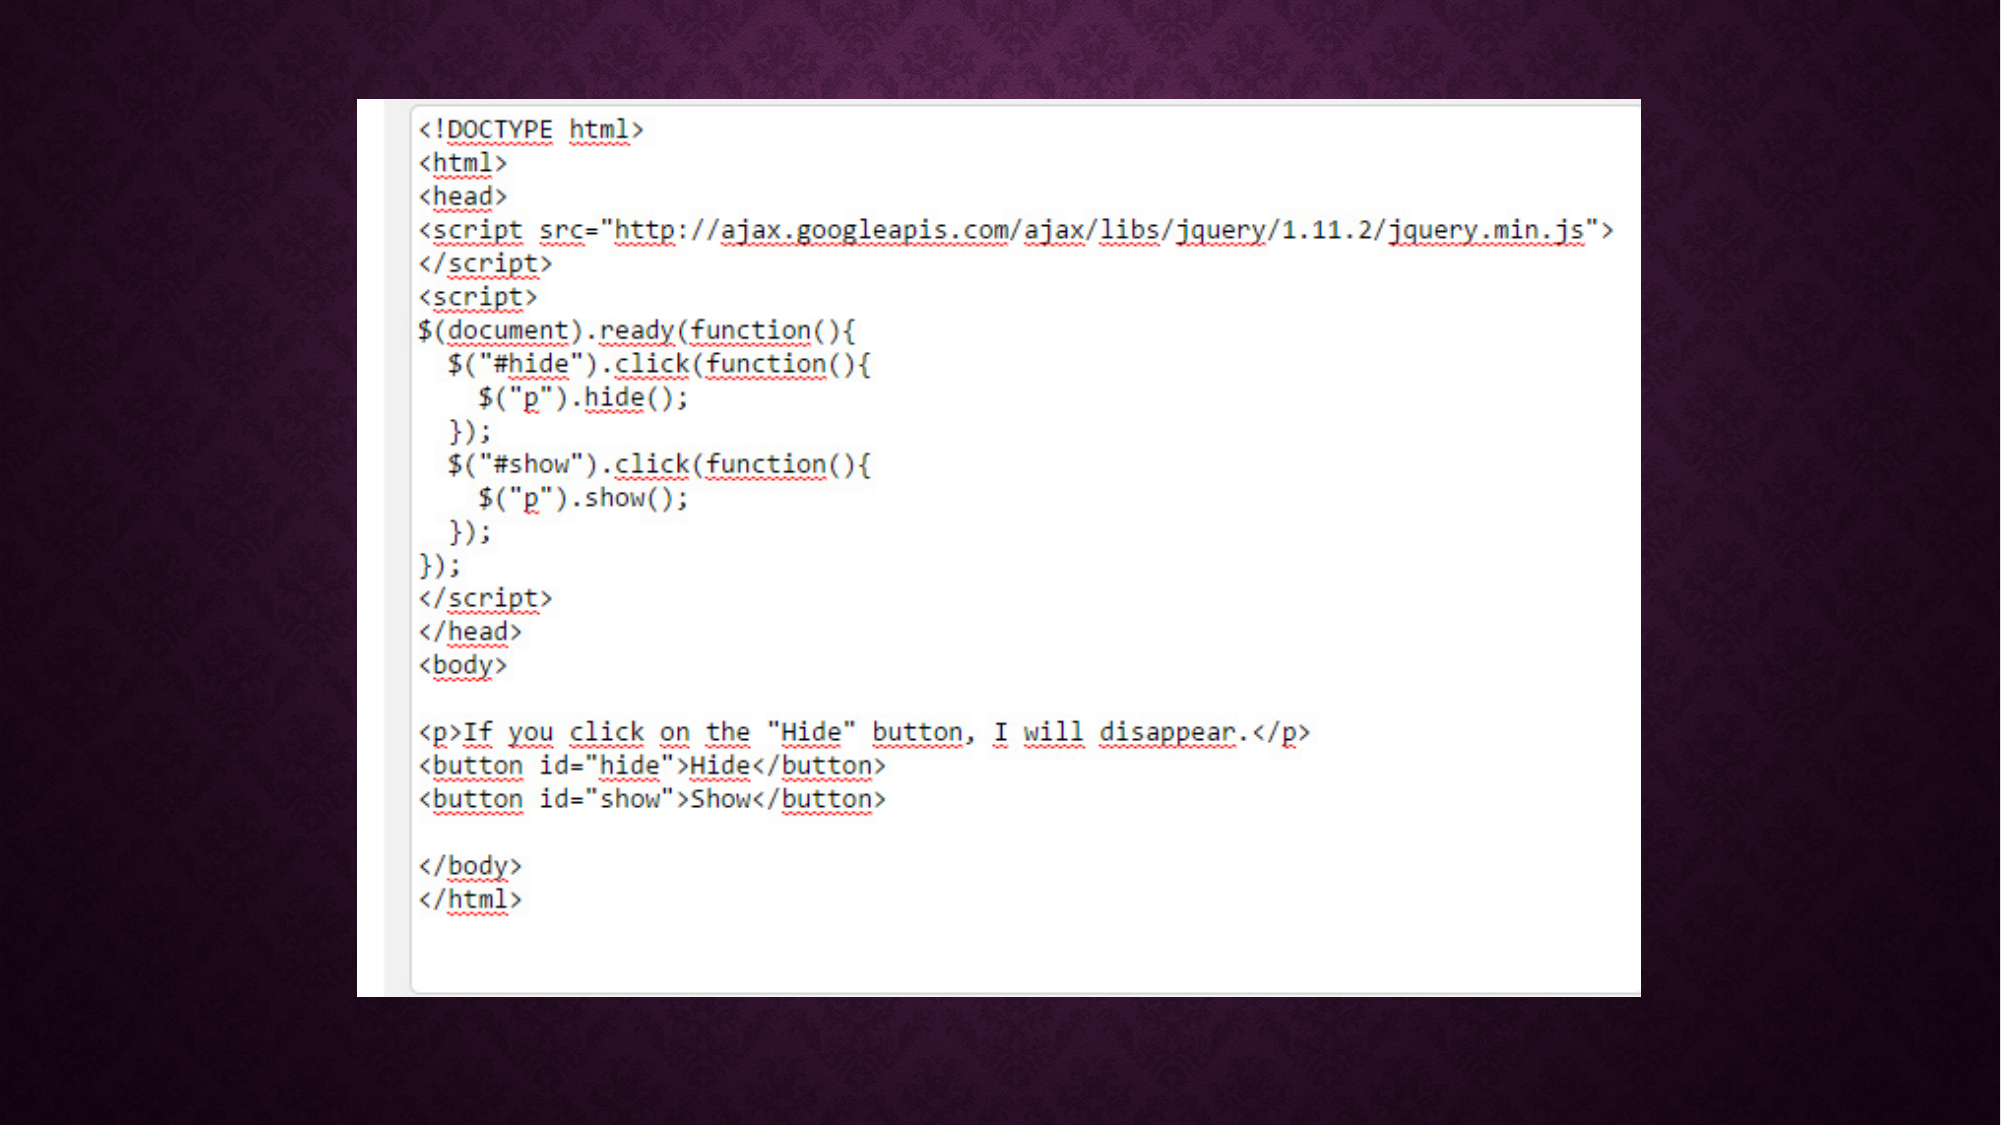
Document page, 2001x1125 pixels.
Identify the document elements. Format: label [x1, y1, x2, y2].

list [357, 99, 1641, 998]
